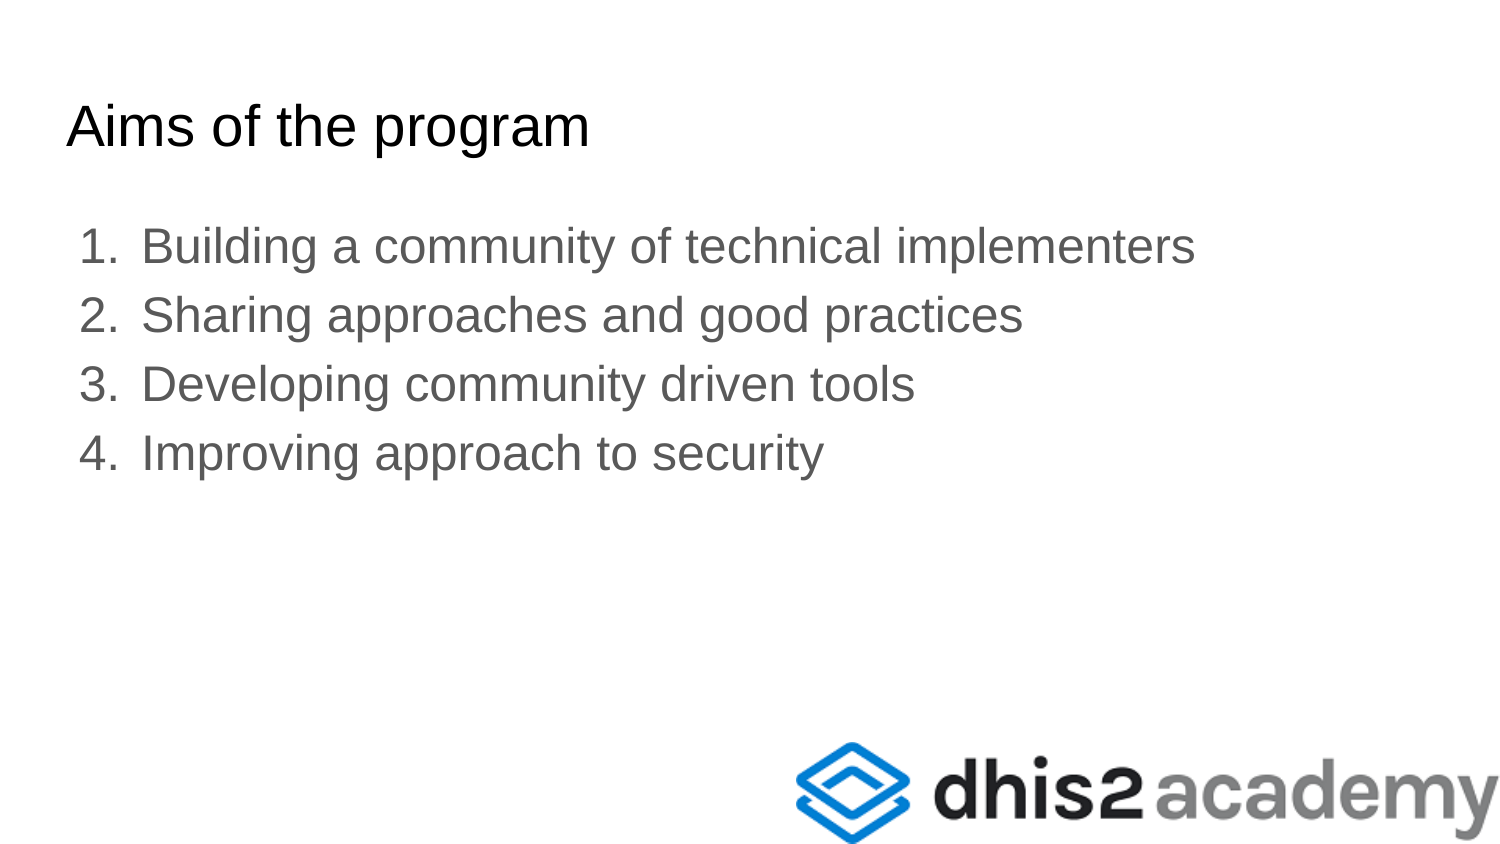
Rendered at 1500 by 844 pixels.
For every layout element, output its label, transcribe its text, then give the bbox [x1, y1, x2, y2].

list Building a community of technical implementers Sharing approaches and good practices Developing community driven tools Improving approach to security [51, 189, 1449, 702]
picture [796, 741, 1500, 844]
title Aims of the program [51, 72, 1449, 167]
